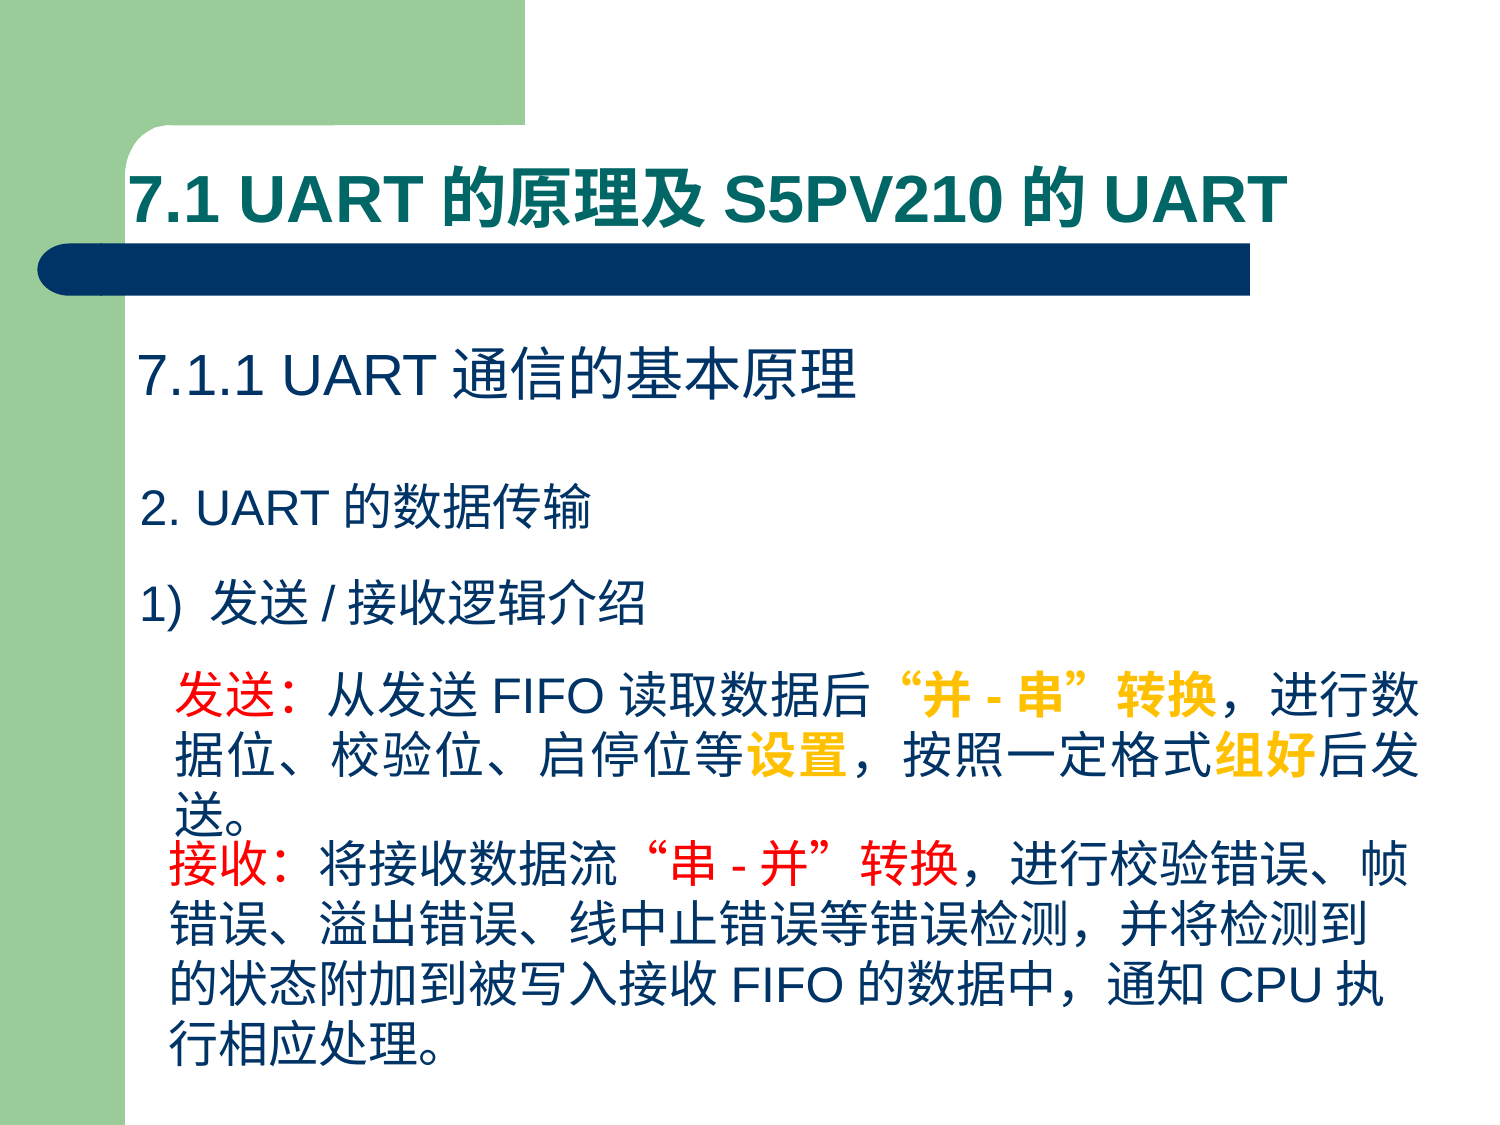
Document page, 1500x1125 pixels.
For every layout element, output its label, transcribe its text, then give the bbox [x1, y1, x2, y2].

text_box 7.1.1 UART通信的基本原理 [122, 343, 1398, 415]
text_box 发送：从发送FIFO读取数据后“并-串”转换，进行数据位、校验位、启停位等设置，按照一定格式组好后发送。 [159, 655, 1436, 851]
text_box 1) 发送/接收逻辑介绍 [124, 563, 1137, 639]
title 7.1 UART的原理及S5PV210的UART [112, 144, 1388, 244]
list 2. UART的数据传输 [124, 467, 1483, 563]
text_box 接收：将接收数据流“串-并”转换，进行校验错误、帧错误、溢出错误、线中止错误等错误检测，并将检测到的状态附加到被写入接收FIFO的数据中，通知CPU执行相应处理。 [153, 824, 1430, 1080]
